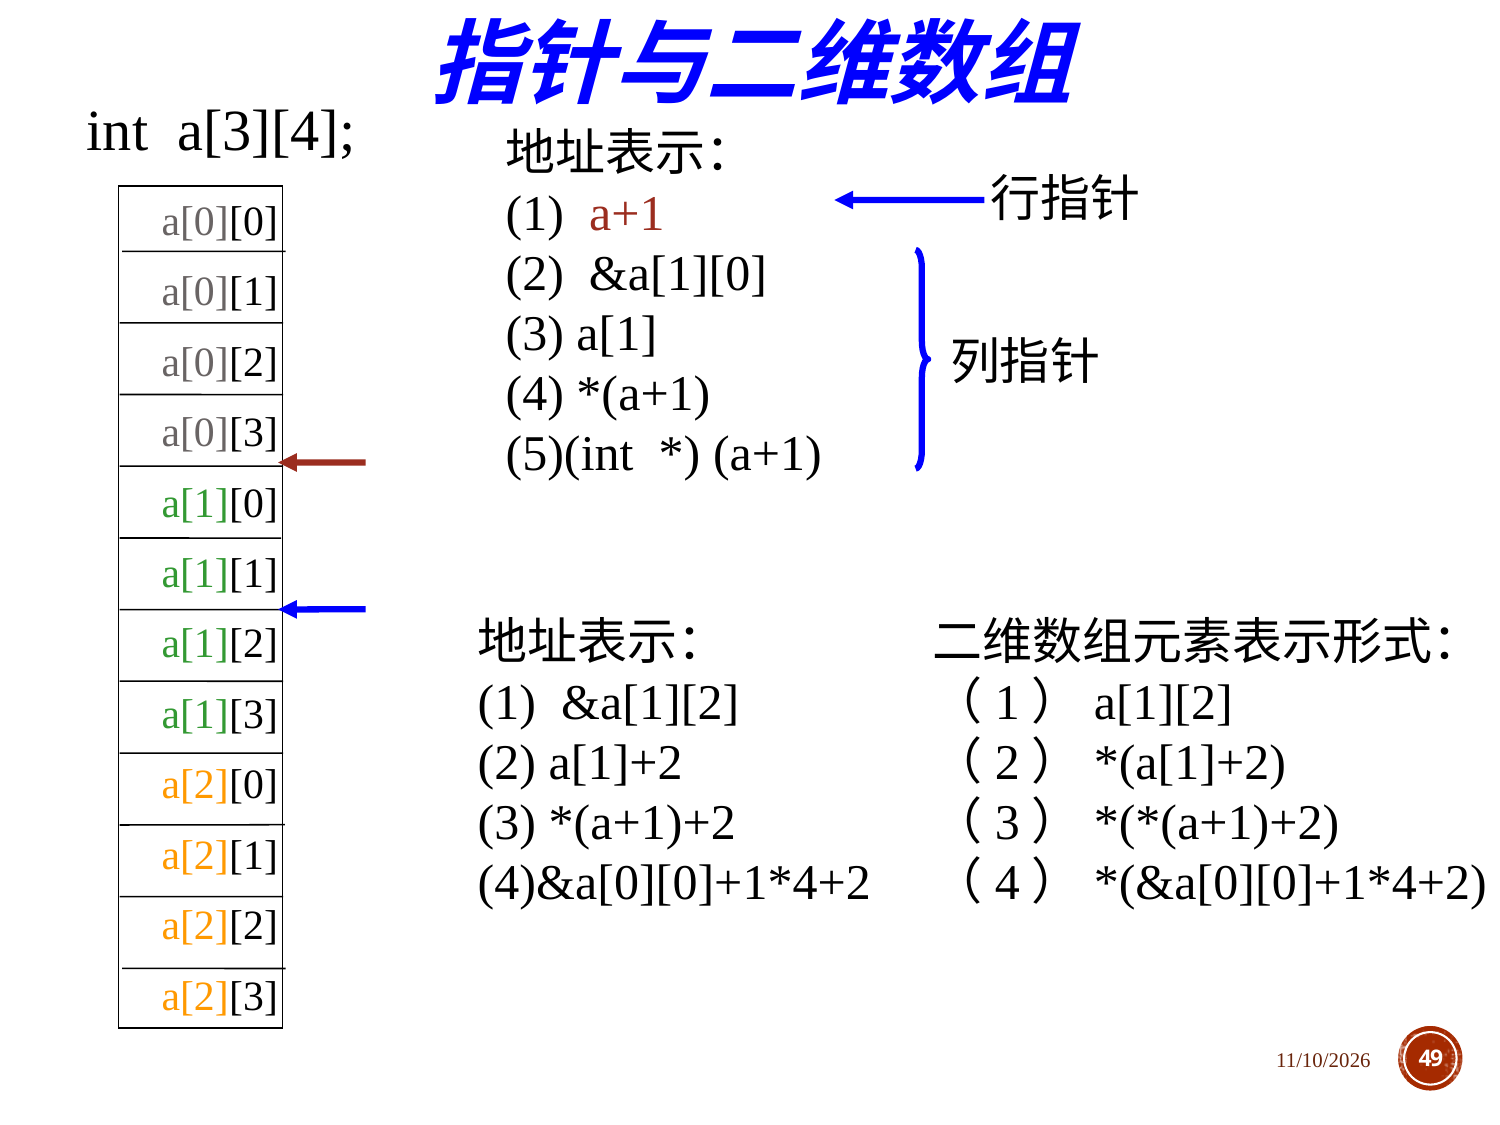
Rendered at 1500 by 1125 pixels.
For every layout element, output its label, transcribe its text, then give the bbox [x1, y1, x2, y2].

text_box 地址表示： (1) a+1 (2) &a[1][0] (3) a[1] (4) *(a+1) (5)(int *) (a+1) [490, 153, 837, 488]
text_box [75, 87, 369, 1026]
slide_number 49 [1391, 1028, 1471, 1089]
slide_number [982, 1028, 1386, 1089]
text_box 地址表示： (1) &a[1][2] (2) a[1]+2 (3) *(a+1)+2 (4)&a[0][0]+1*4+2 [462, 601, 886, 917]
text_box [918, 252, 1113, 467]
text_box 二维数组元素表示形式： （1）a[1][2] （2）*(a[1]+2) （3）*(*(a+1)+2) （4）*(&a[0][0]+1*4+2) [918, 602, 1500, 917]
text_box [836, 161, 1154, 233]
text_box 指针与二维数组 [111, 14, 1391, 153]
